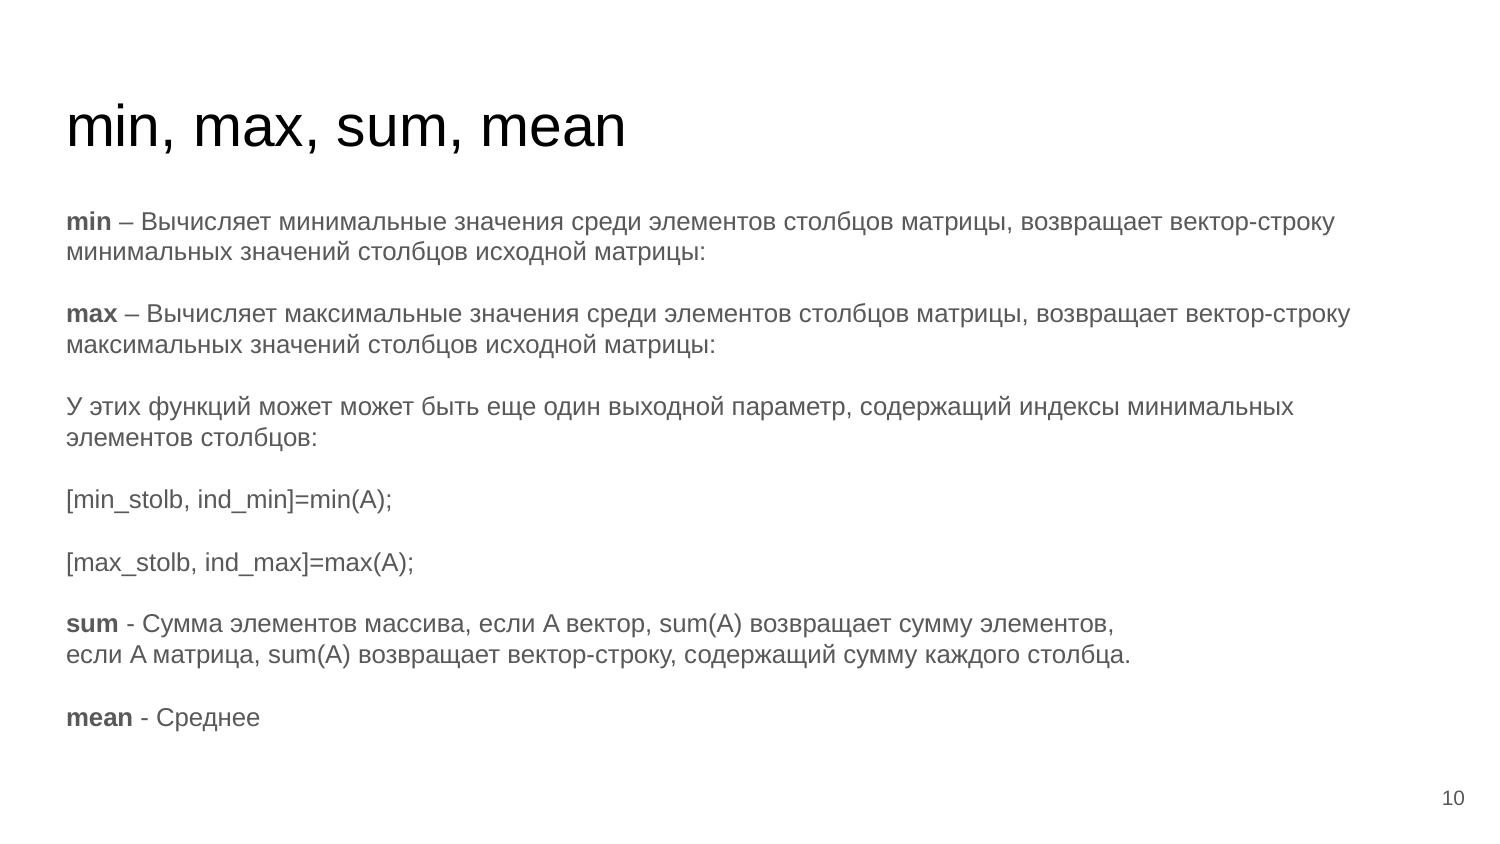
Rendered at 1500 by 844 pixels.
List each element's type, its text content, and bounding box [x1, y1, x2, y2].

slide_number ‹#› [1389, 764, 1480, 830]
list min – Вычисляет минимальные значения среди элементов столбцов матрицы, возвращает вектор-строку минимальных значений столбцов исходной матрицы: ​ max – Вычисляет максимальные значения среди элементов столбцов матрицы, возвращает вектор-строку максимальных значений столбцов исходной матрицы:​ У этих функций может может быть еще один выходной параметр, содержащий индексы минимальных элементов столбцов:​ [min_stolb, ind_min]=min(A); ​ [max_stolb, ind_max]=max(A);​ sum - Сумма элементов массива, eсли A вектор, sum(A) возвращает сумму элементов, если A матрица, sum(A) возвращает вектор-строку, содержащий сумму каждого столбца. mean - Среднее [51, 189, 1390, 750]
title min, max, sum, mean [51, 72, 1449, 167]
